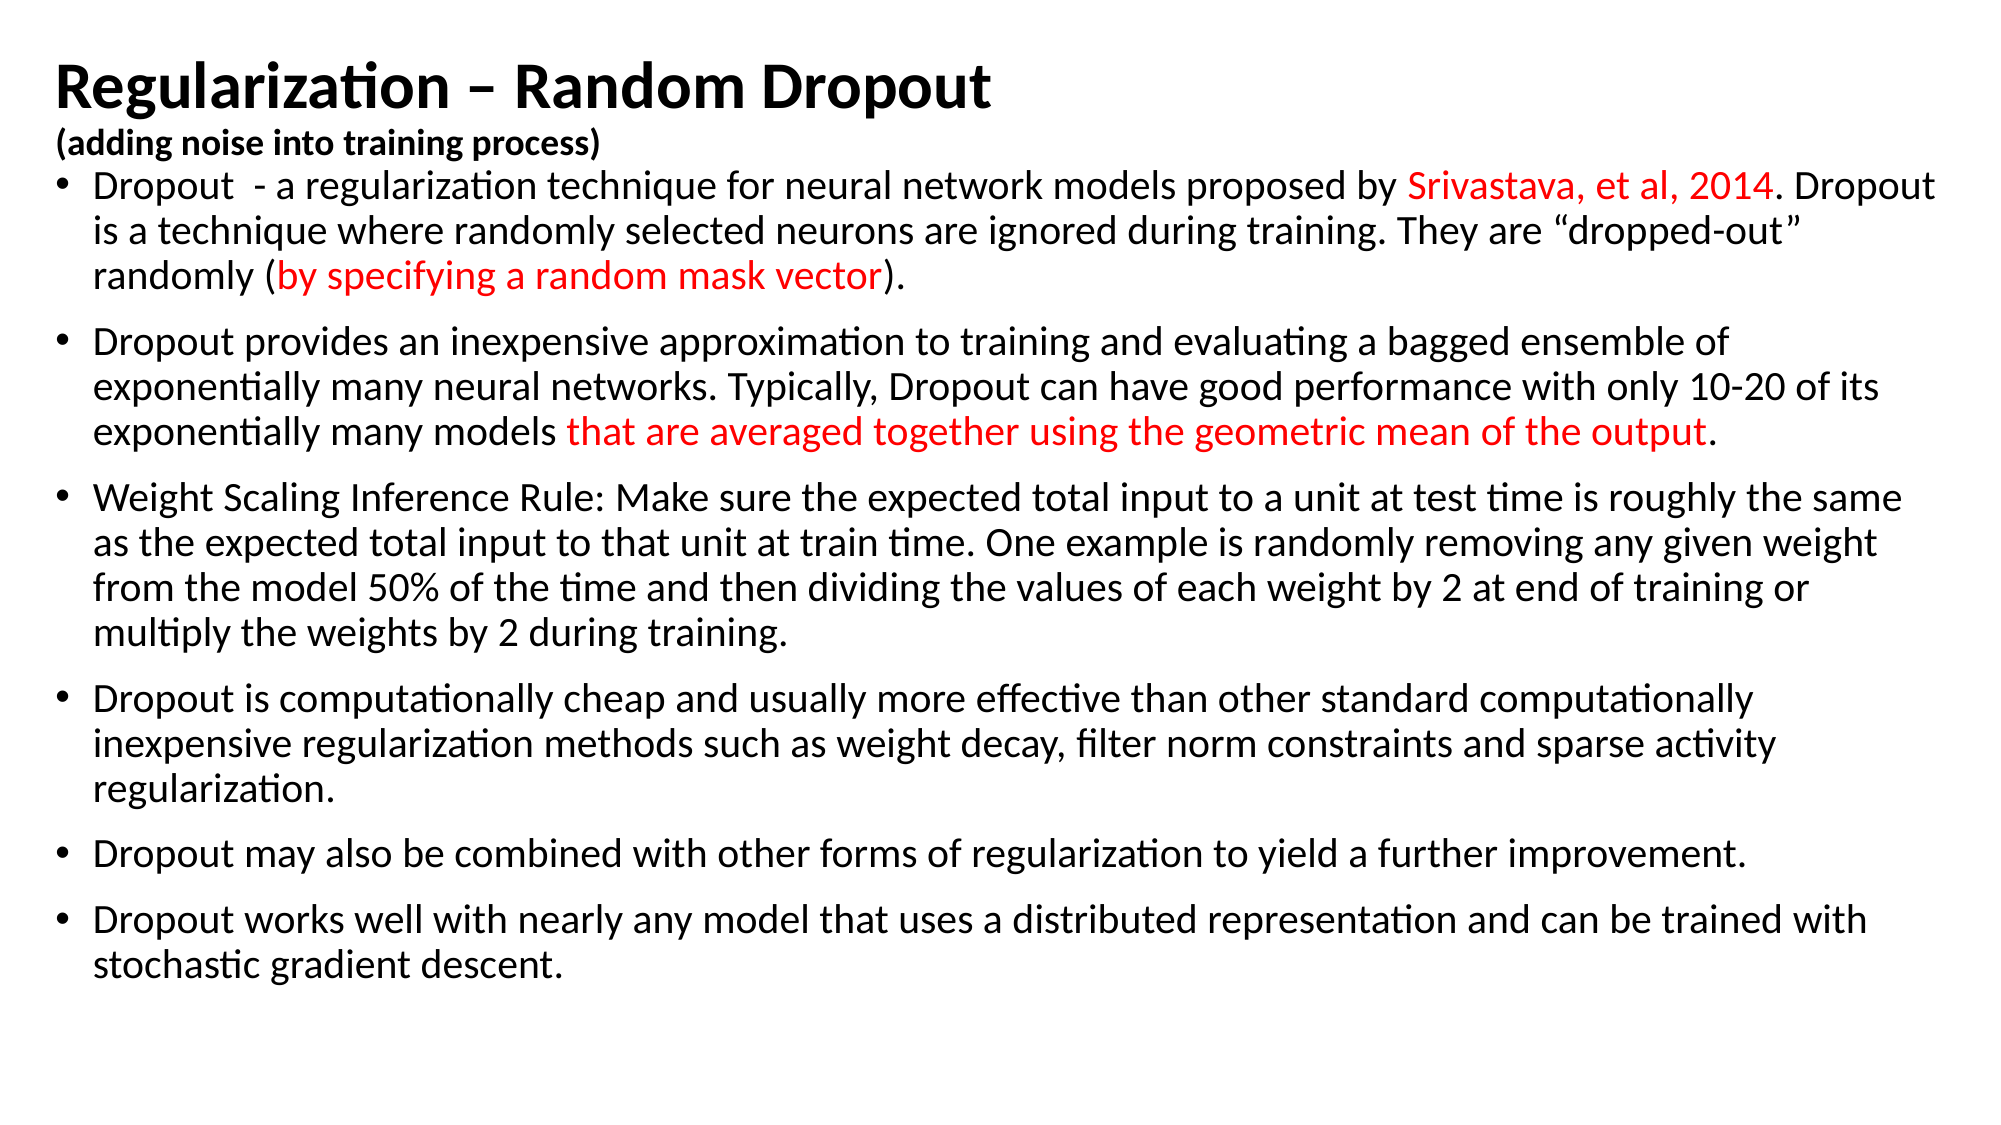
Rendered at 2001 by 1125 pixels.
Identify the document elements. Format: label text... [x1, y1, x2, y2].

list Dropout - a regularization technique for neural network models proposed by Srivastava, et al, 2014. Dropout is a technique where randomly selected neurons are ignored during training. They are “dropped-out” randomly (by specifying a random mask vector). Dropout provides an inexpensive approximation to training and evaluating a bagged ensemble of exponentially many neural networks. Typically, Dropout can have good performance with only 10-20 of its exponentially many models that are averaged together using the geometric mean of the output. Weight Scaling Inference Rule: Make sure the expected total input to a unit at test time is roughly the same as the expected total input to that unit at train time. One example is randomly removing any given weight from the model 50% of the time and then dividing the values of each weight by 2 at end of training or multiply the weights by 2 during training. Dropout is computationally cheap and usually more eﬀective than other standard computationally inexpensive regularization methods such as weight decay, ﬁlter norm constraints and sparse activity regularization. Dropout may also be combined with other forms of regularization to yield a further improvement. Dropout works well with nearly any model that uses a distributed representation and can be trained with stochastic gradient descent. [40, 156, 1953, 1031]
title Regularization – Random Dropout (adding noise into training process) [40, 59, 1084, 156]
